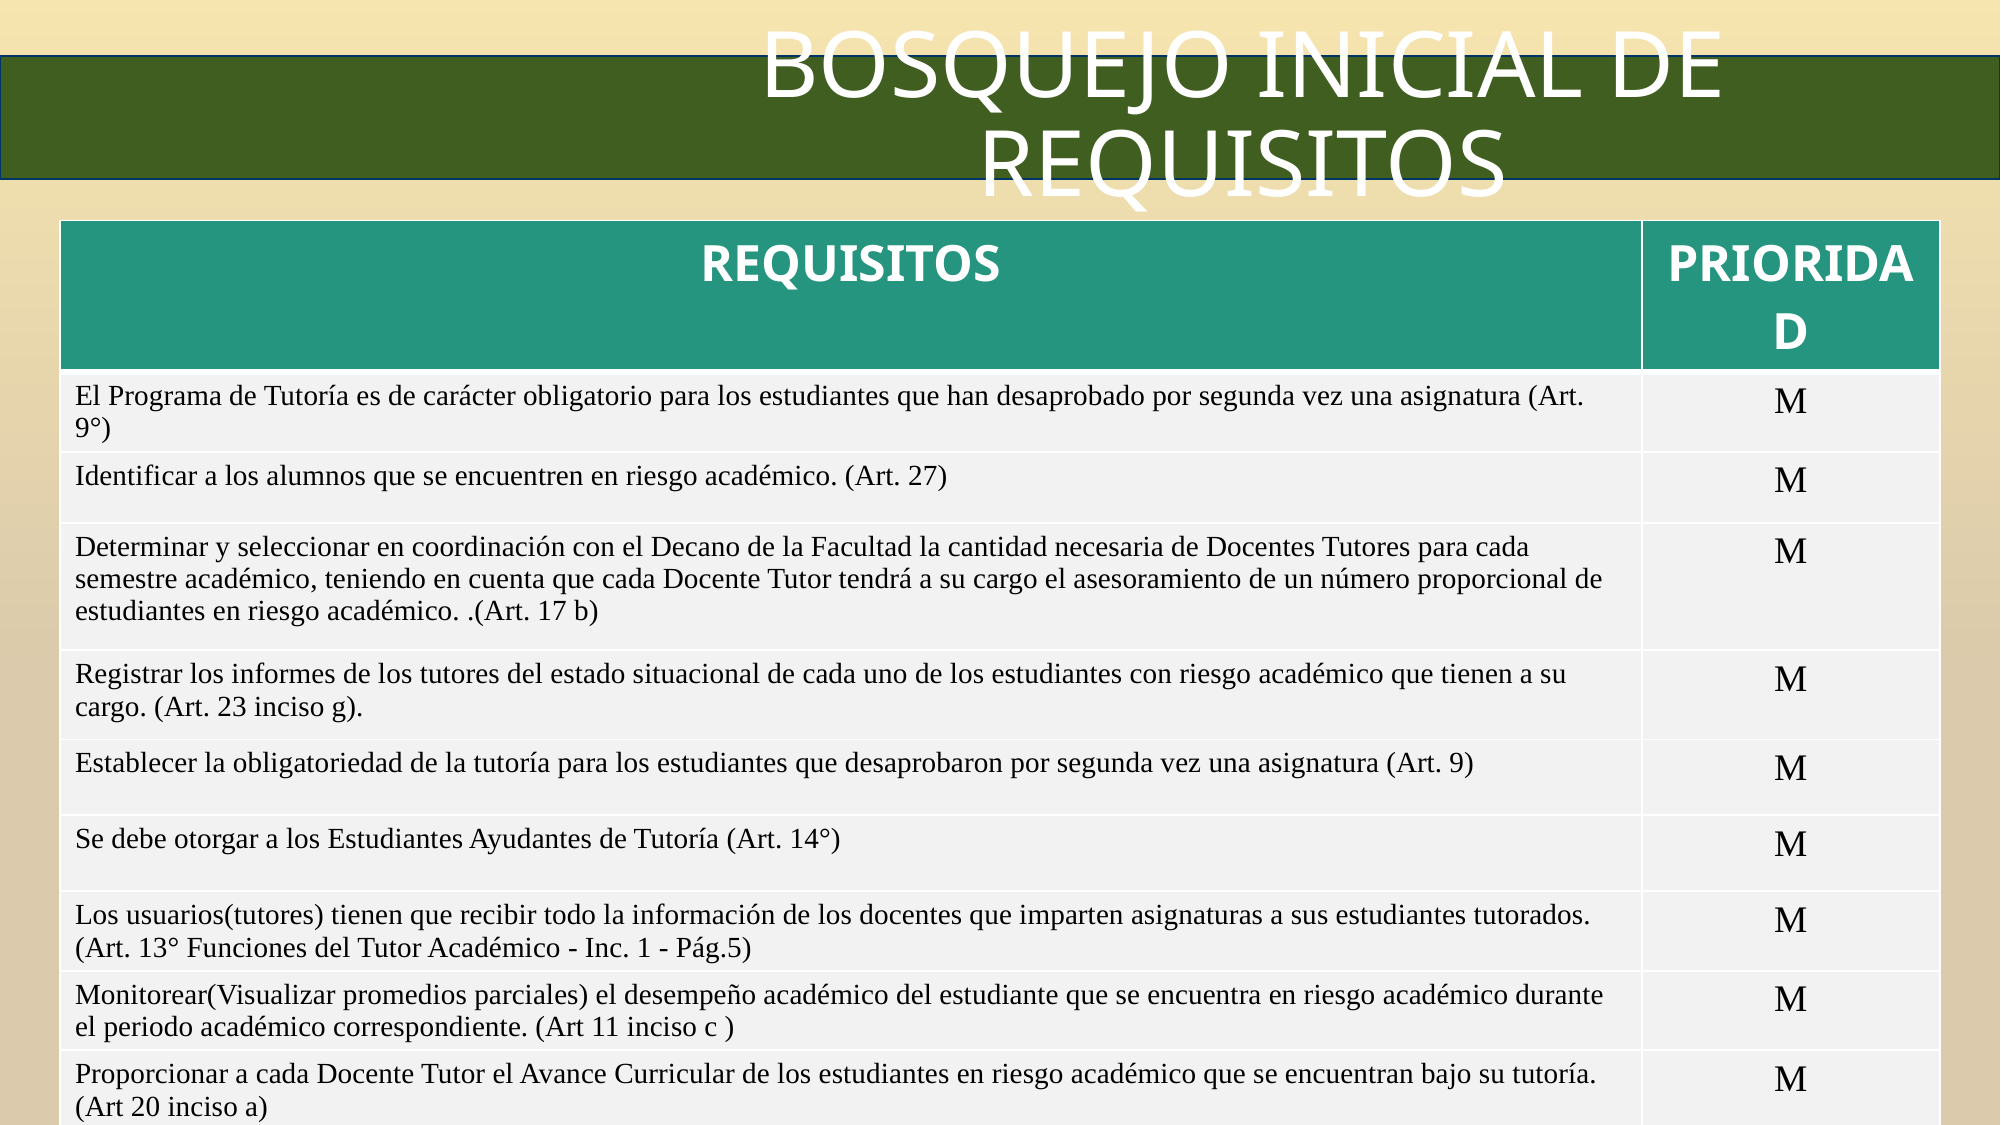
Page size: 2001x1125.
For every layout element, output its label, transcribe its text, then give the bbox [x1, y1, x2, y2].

title BOSQUEJO INICIAL DE REQUISITOS [485, 45, 2000, 190]
table_cell Determinar y seleccionar en coordinación con el Decano de la Facultad la cantidad necesaria de Docentes Tutores para cada semestre académico, teniendo en cuenta que cada Docente Tutor tendrá a su cargo el asesoramiento de un número proporcional de estudiantes en riesgo académico. .(Art. 17 b) [61, 524, 1641, 649]
text_box [0, 55, 485, 180]
table_cell El Programa de Tutoría es de carácter obligatorio para los estudiantes que han desaprobado por segunda vez una asignatura (Art. 9°) [61, 375, 1641, 451]
table_header PRIORIDAD [1643, 221, 1939, 369]
table_cell Registrar los informes de los tutores del estado situacional de cada uno de los estudiantes con riesgo académico que tienen a su cargo. (Art. 23 inciso g). [61, 651, 1641, 739]
table_cell Establecer la obligatoriedad de la tutoría para los estudiantes que desaprobaron por segunda vez una asignatura (Art. 9) [61, 740, 1641, 814]
table_cell M [1643, 524, 1939, 649]
table_cell Identificar a los alumnos que se encuentren en riesgo académico. (Art. 27) [61, 453, 1641, 522]
table_cell Monitorear(Visualizar promedios parciales) el desempeño académico del estudiante que se encuentra en riesgo académico durante el periodo académico correspondiente. (Art 11 inciso c ) [61, 972, 1641, 1049]
table_header REQUISITOS [61, 221, 1641, 369]
table_cell M [1643, 651, 1939, 739]
table_cell M [1643, 453, 1939, 522]
table_cell M [1643, 740, 1939, 814]
table_cell M [1643, 892, 1939, 970]
table_cell M [1643, 972, 1939, 1049]
table_cell Proporcionar a cada Docente Tutor el Avance Curricular de los estudiantes en riesgo académico que se encuentran bajo su tutoría.(Art 20 inciso a) [61, 1051, 1641, 1125]
table_cell M [1643, 816, 1939, 890]
table_cell M [1643, 1051, 1939, 1125]
table_cell M [1643, 375, 1939, 451]
table_cell Los usuarios(tutores) tienen que recibir todo la información de los docentes que imparten asignaturas a sus estudiantes tutorados.(Art. 13° Funciones del Tutor Académico - Inc. 1 - Pág.5) [61, 892, 1641, 970]
table_cell Se debe otorgar a los Estudiantes Ayudantes de Tutoría (Art. 14°) [61, 816, 1641, 890]
